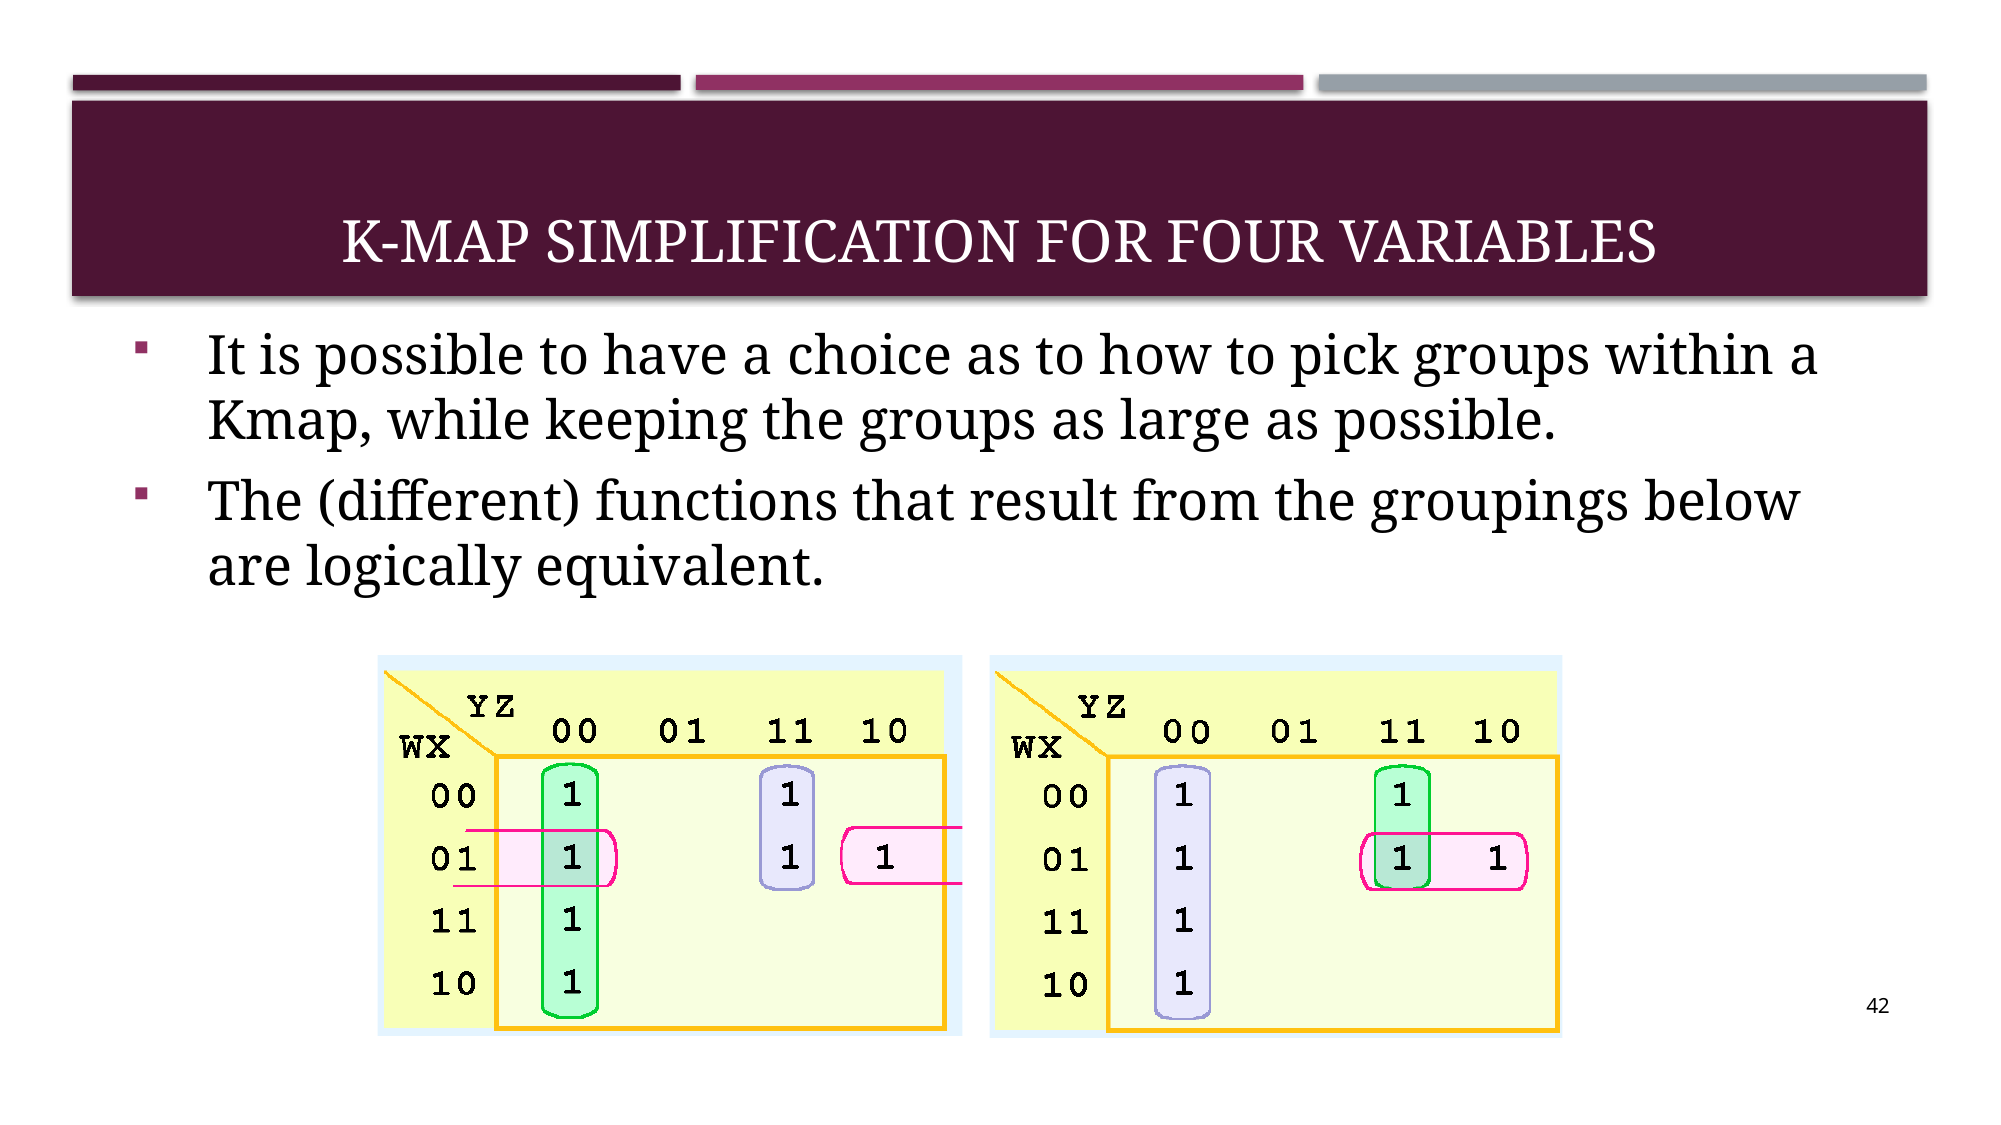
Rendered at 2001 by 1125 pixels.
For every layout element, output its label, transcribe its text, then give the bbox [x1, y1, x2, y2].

text_box It is possible to have a choice as to how to pick groups within a Kmap, while keeping the groups as large as possible. The (different) functions that result from the groupings below are logically equivalent. [117, 313, 1870, 701]
picture [377, 654, 963, 1037]
picture [989, 654, 1563, 1038]
slide_number 42 [1732, 977, 1905, 1037]
title K-map Simplification for Four Variables [95, 115, 1905, 282]
